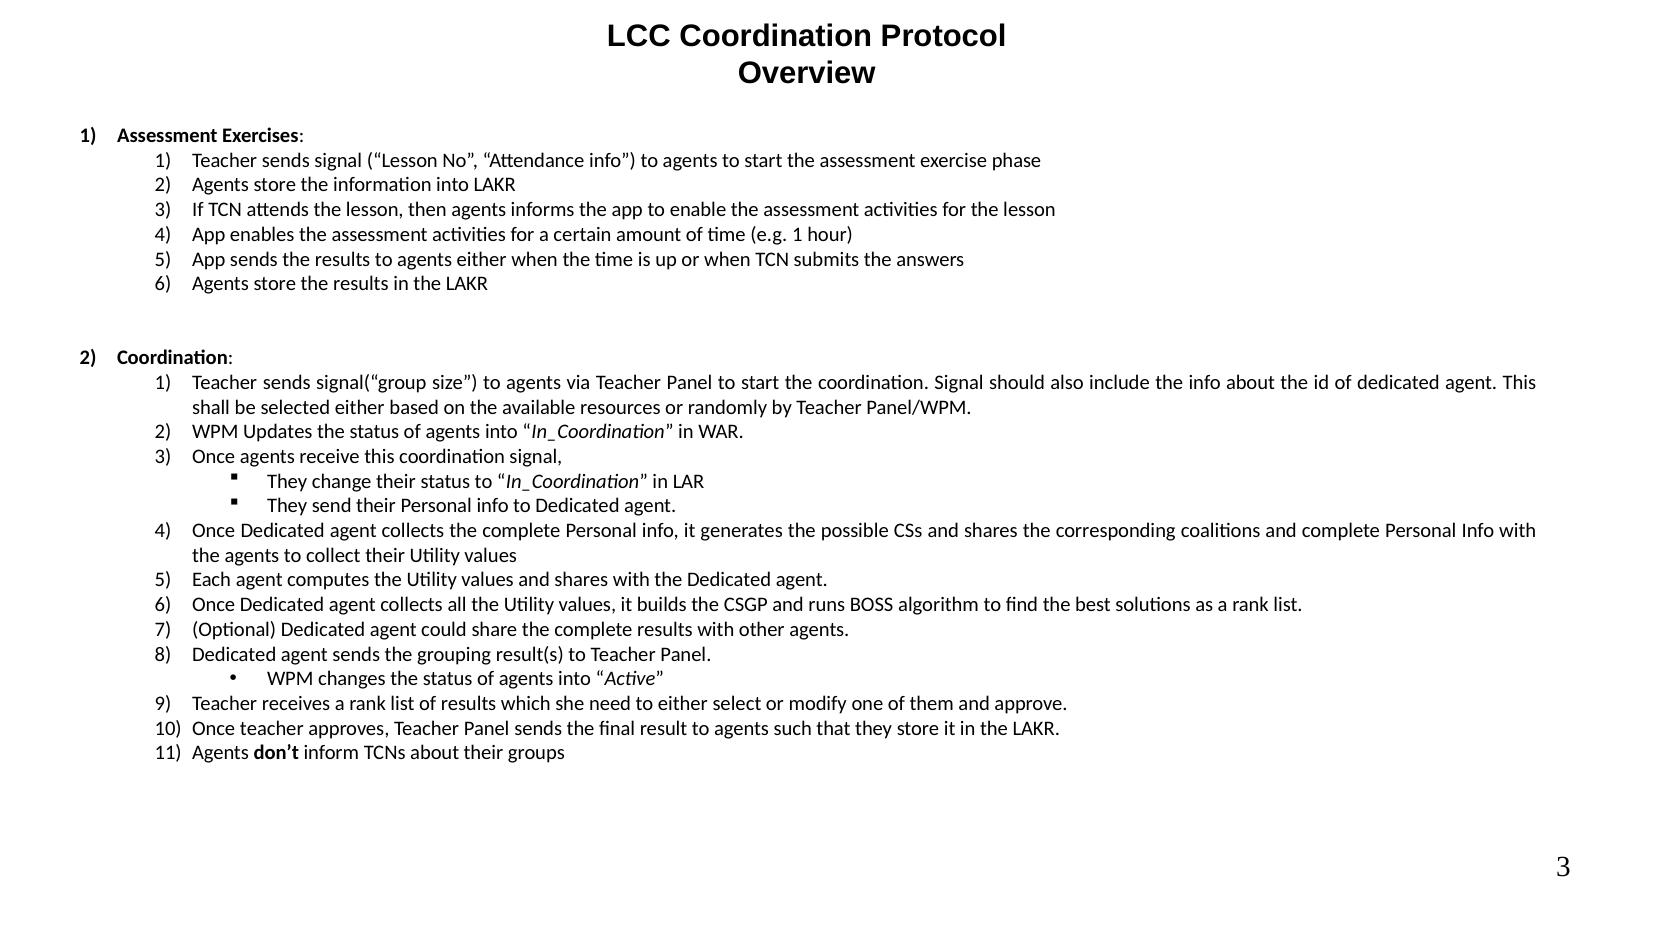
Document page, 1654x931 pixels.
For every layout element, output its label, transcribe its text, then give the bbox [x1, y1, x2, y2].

text_box LCC Coordination Protocol Overview [62, 9, 1551, 96]
slide_number 3 [1185, 847, 1571, 912]
text_box Assessment Exercises: Teacher sends signal (“Lesson No”, “Attendance info”) to agents to start the assessment exercise phase Agents store the information into LAKR If TCN attends the lesson, then agents informs the app to enable the assessment activities for the lesson App enables the assessment activities for a certain amount of time (e.g. 1 hour) App sends the results to agents either when the time is up or when TCN submits the answers Agents store the results in the LAKR Coordination: Teacher sends signal(“group size”) to agents via Teacher Panel to start the coordination. Signal should also include the info about the id of dedicated agent. This shall be selected either based on the available resources or randomly by Teacher Panel/WPM. WPM Updates the status of agents into “In_Coordination” in WAR. Once agents receive this coordination signal, They change their status to “In_Coordination” in LAR They send their Personal info to Dedicated agent. Once Dedicated agent collects the complete Personal info, it generates the possible CSs and shares the corresponding coalitions and complete Personal Info with the agents to collect their Utility values Each agent computes the Utility values and shares with the Dedicated agent. Once Dedicated agent collects all the Utility values, it builds the CSGP and runs BOSS algorithm to find the best solutions as a rank list. (Optional) Dedicated agent could share the complete results with other agents. Dedicated agent sends the grouping result(s) to Teacher Panel. WPM changes the status of agents into “Active” Teacher receives a rank list of results which she need to either select or modify one of them and approve. Once teacher approves, Teacher Panel sends the final result to agents such that they store it in the LAKR. Agents don’t inform TCNs about their groups [64, 114, 1553, 772]
